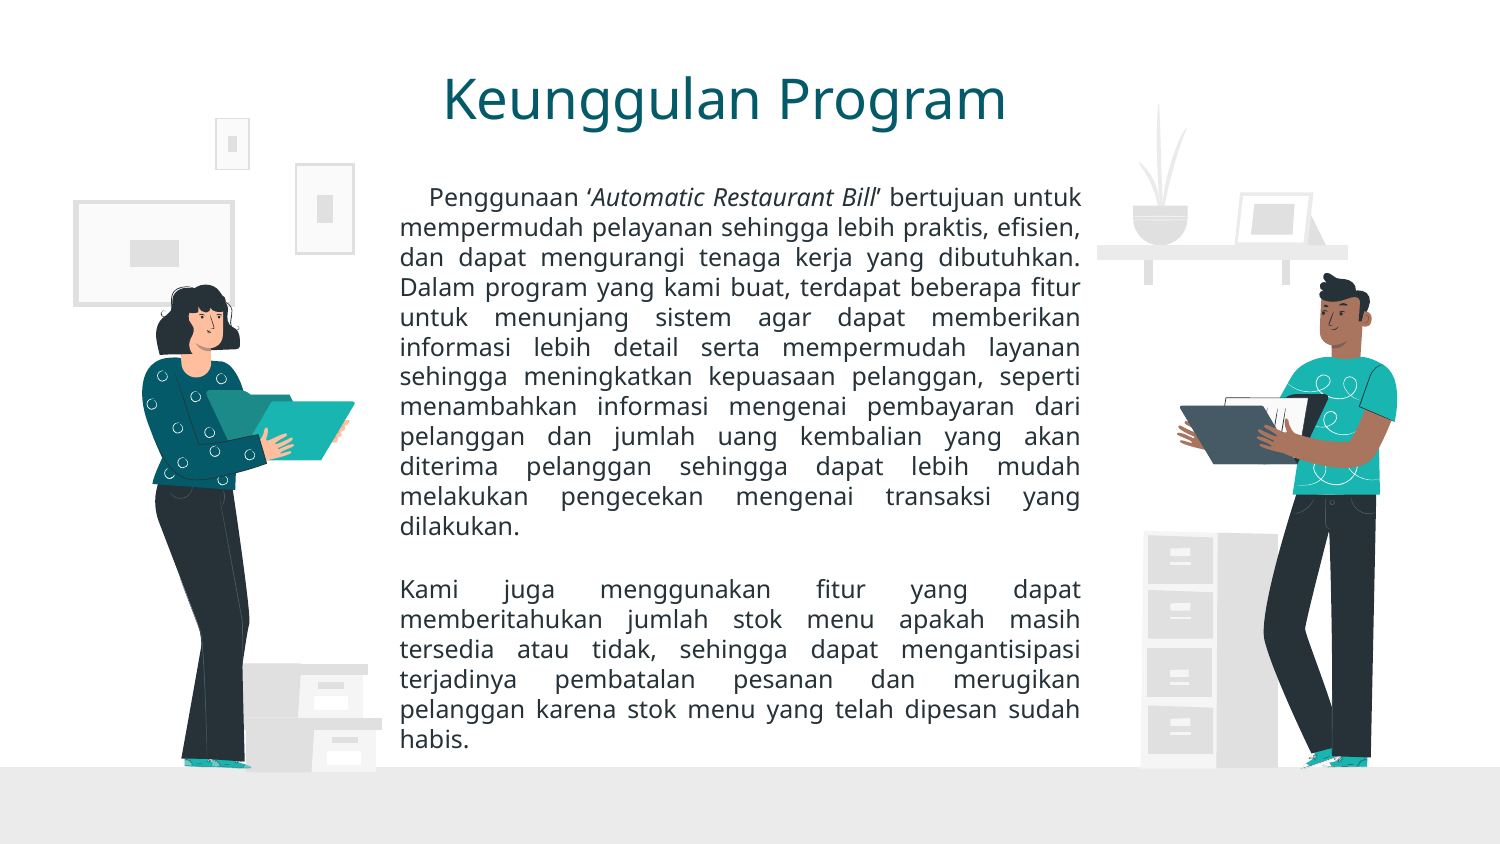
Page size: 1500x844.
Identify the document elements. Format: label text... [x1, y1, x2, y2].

title Keunggulan Program [234, 70, 1216, 124]
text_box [1175, 272, 1407, 770]
list Penggunaan ‘Automatic Restaurant Bill’ bertujuan untuk mempermudah pelayanan sehingga lebih praktis, efisien, dan dapat mengurangi tenaga kerja yang dibutuhkan. Dalam program yang kami buat, terdapat beberapa fitur untuk menunjang sistem agar dapat memberikan informasi lebih detail serta mempermudah layanan sehingga meningkatkan kepuasaan pelanggan, seperti menambahkan informasi mengenai pembayaran dari pelanggan dan jumlah uang kembalian yang akan diterima pelanggan sehingga dapat lebih mudah melakukan pengecekan mengenai transaksi yang dilakukan. Kami juga menggunakan fitur yang dapat memberitahukan jumlah stok menu apakah masih tersedia atau tidak, sehingga dapat mengantisipasi terjadinya pembatalan pesanan dan merugikan pelanggan karena stok menu yang telah dipesan sudah habis. [384, 166, 1097, 738]
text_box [131, 284, 356, 769]
